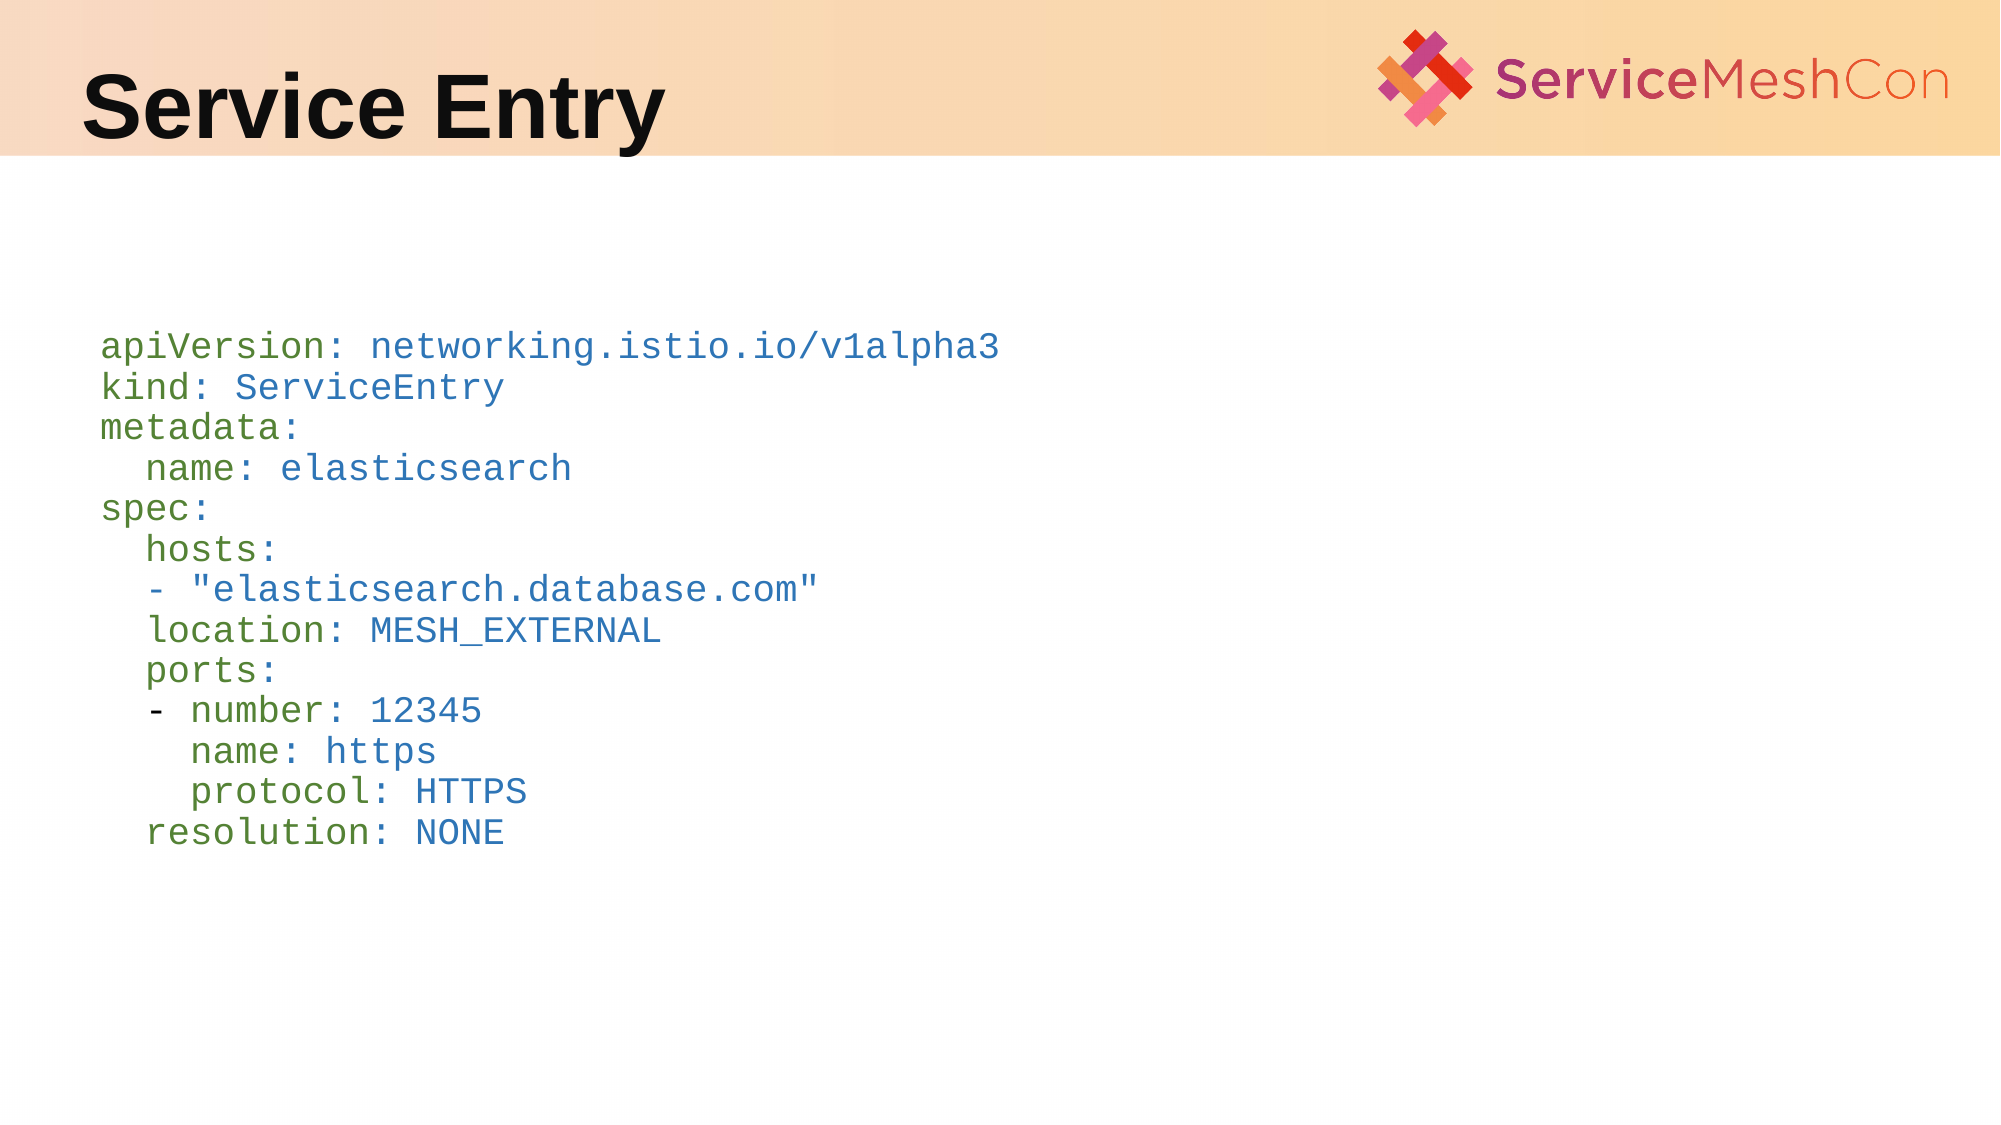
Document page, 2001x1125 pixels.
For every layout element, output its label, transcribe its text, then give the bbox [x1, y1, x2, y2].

picture [0, 0, 2000, 1125]
text_box apiVersion: networking.istio.io/v1alpha3 kind: ServiceEntry metadata: name: elasticsearch spec: hosts: - "elasticsearch.database.com" location: MESH_EXTERNAL ports: - number: 12345 name: https protocol: HTTPS resolution: NONE [92, 195, 1803, 984]
text_box Service Entry [73, 0, 1784, 218]
